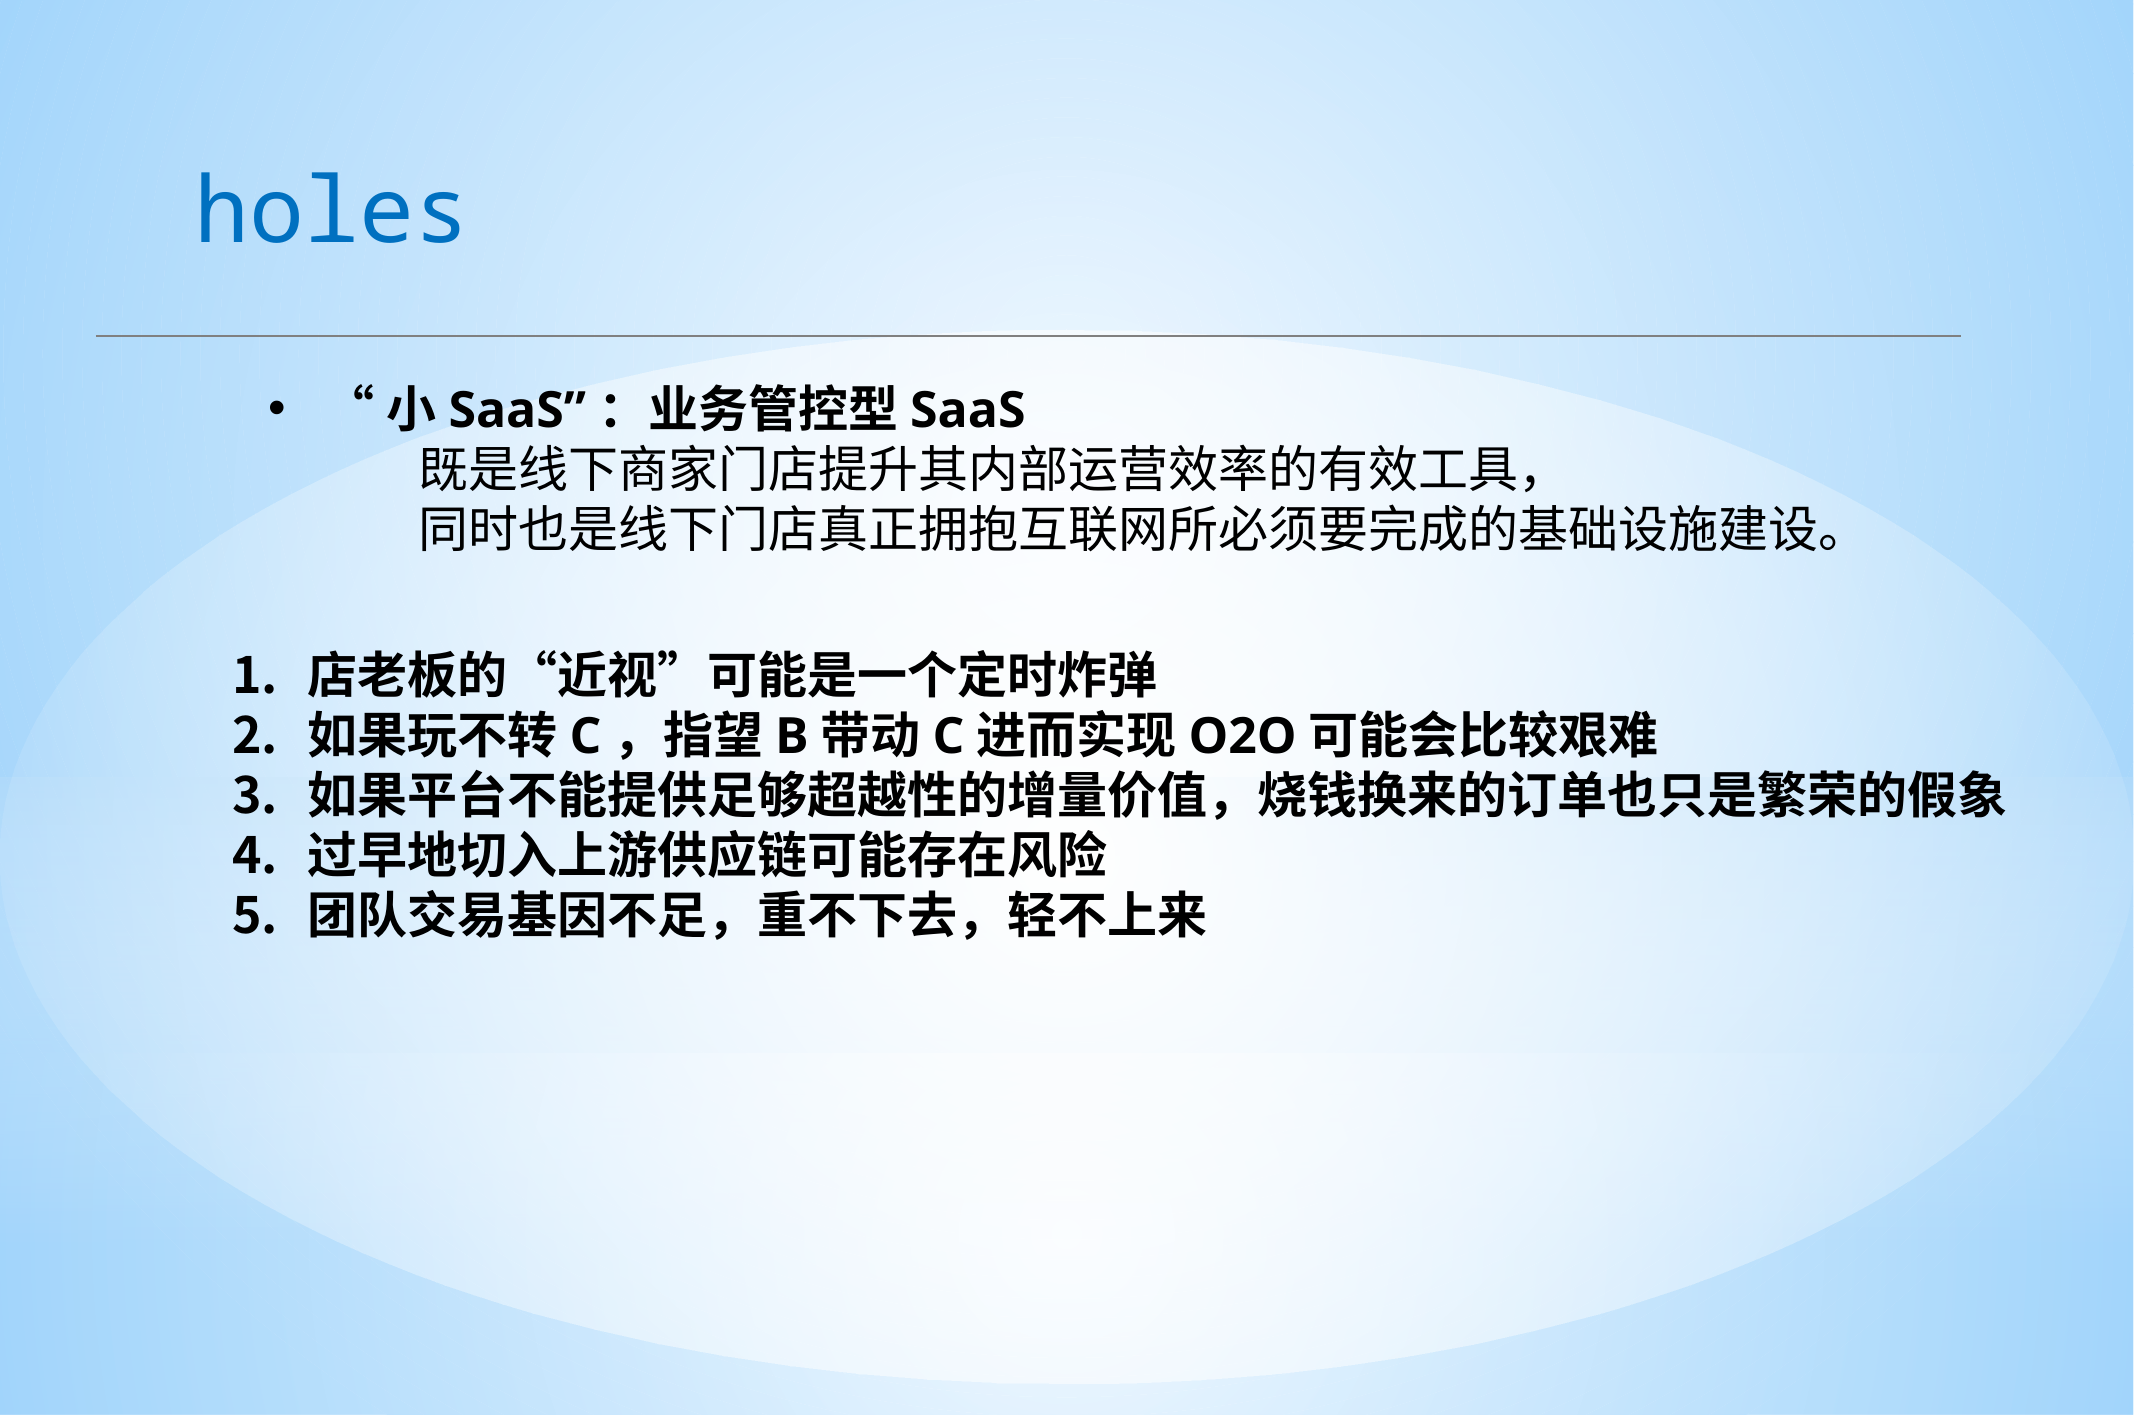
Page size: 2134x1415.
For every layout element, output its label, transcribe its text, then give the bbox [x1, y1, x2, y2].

text_box 店老板的“近视”可能是一个定时炸弹 如果玩不转C，指望B带动C进而实现O2O可能会比较艰难 如果平台不能提供足够超越性的增量价值，烧钱换来的订单也只是繁荣的假象 过早地切入上游供应链可能存在风险 团队交易基因不足，重不下去，轻不上来 [217, 636, 2023, 952]
text_box “小SaaS”：业务管控型SaaS 既是线下商家门店提升其内部运营效率的有效工具， 同时也是线下门店真正拥抱互联网所必须要完成的基础设施建设。 [253, 370, 1934, 565]
text_box holes [174, 140, 1421, 271]
